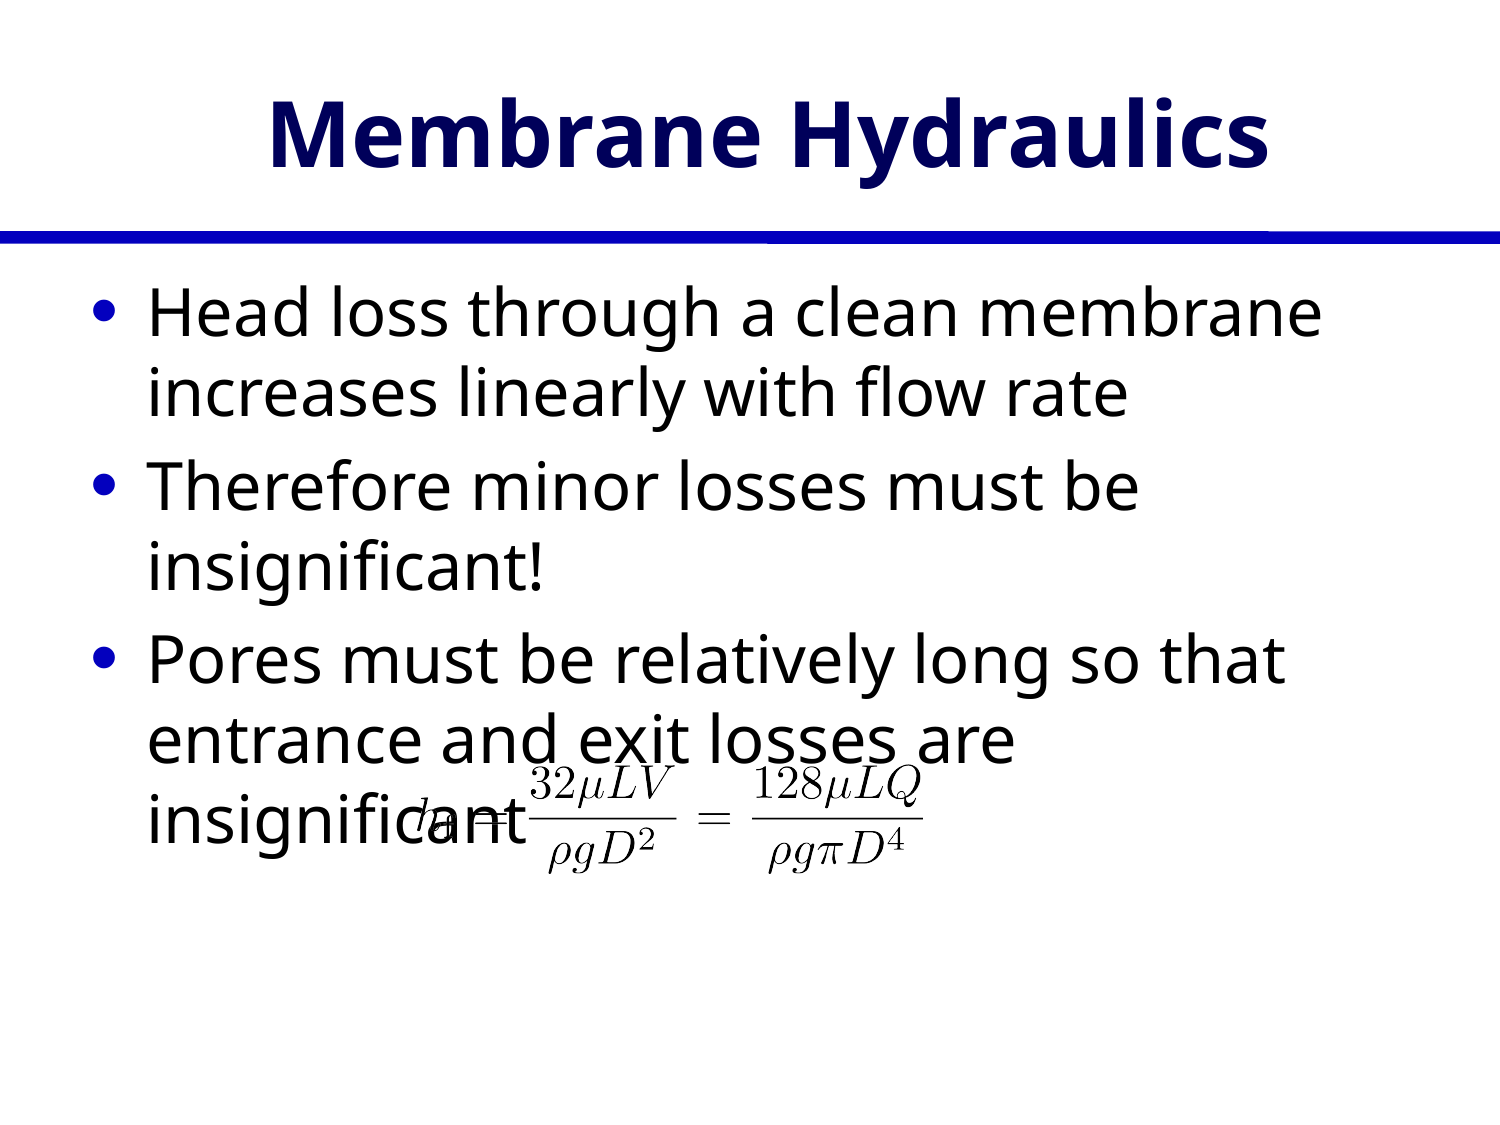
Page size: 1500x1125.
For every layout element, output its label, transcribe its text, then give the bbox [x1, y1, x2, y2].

picture [417, 763, 923, 874]
list Head loss through a clean membrane increases linearly with flow rate Therefore minor losses must be insignificant! Pores must be relatively long so that entrance and exit losses are insignificant [74, 262, 1426, 1006]
title Membrane Hydraulics [75, 37, 1463, 225]
